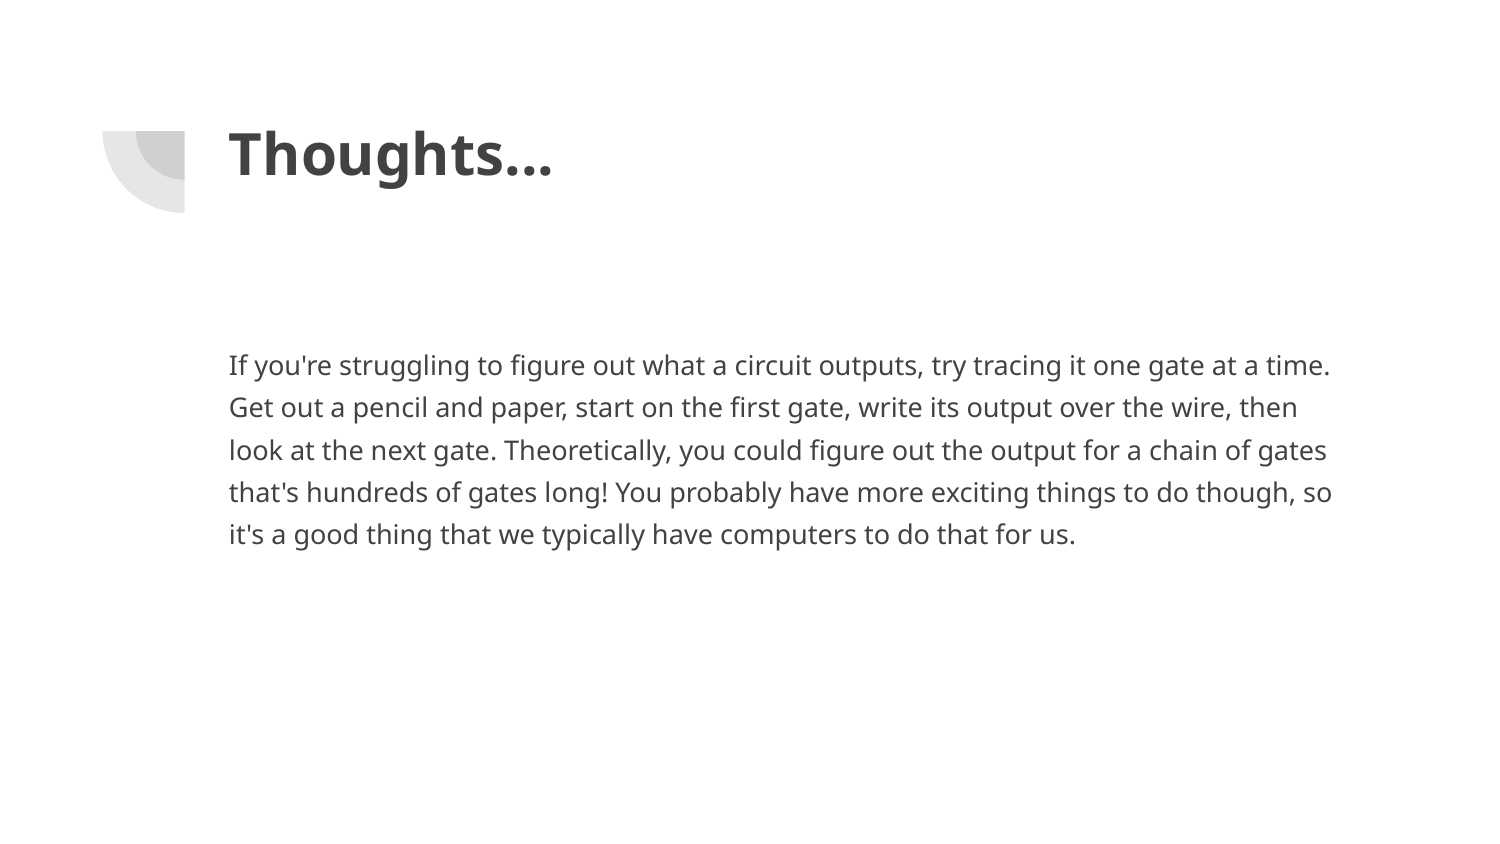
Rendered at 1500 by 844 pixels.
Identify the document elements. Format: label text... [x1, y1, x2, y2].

list If you're struggling to figure out what a circuit outputs, try tracing it one gate at a time. Get out a pencil and paper, start on the first gate, write its output over the wire, then look at the next gate. Theoretically, you could figure out the output for a chain of gates that's hundreds of gates long! You probably have more exciting things to do though, so it's a good thing that we typically have computers to do that for us. [213, 326, 1368, 744]
title Thoughts... [213, 98, 1368, 263]
